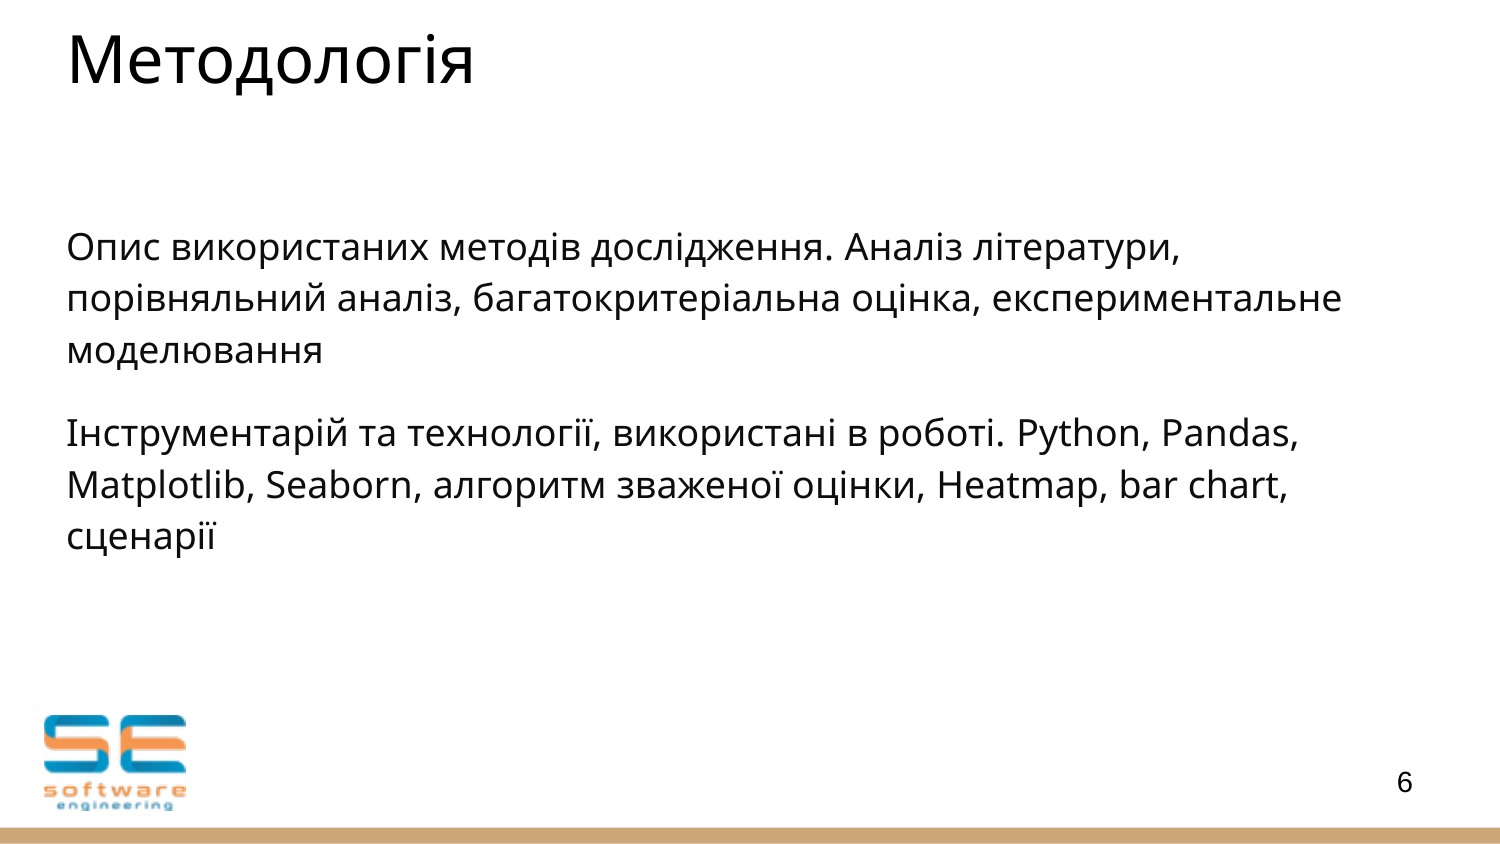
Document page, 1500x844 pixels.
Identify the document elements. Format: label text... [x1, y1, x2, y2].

list Опис використаних методів дослідження. Аналіз літератури, порівняльний аналіз, багатокритеріальна оцінка, експериментальне моделювання Інструментарій та технології, використані в роботі. Python, Pandas, Matplotlib, Seaborn, алгоритм зваженої оцінки, Heatmap, bar chart, сценарії [51, 200, 1449, 752]
picture [43, 714, 186, 811]
title Методологія [51, 0, 1449, 112]
text_box 6 [1382, 755, 1500, 806]
